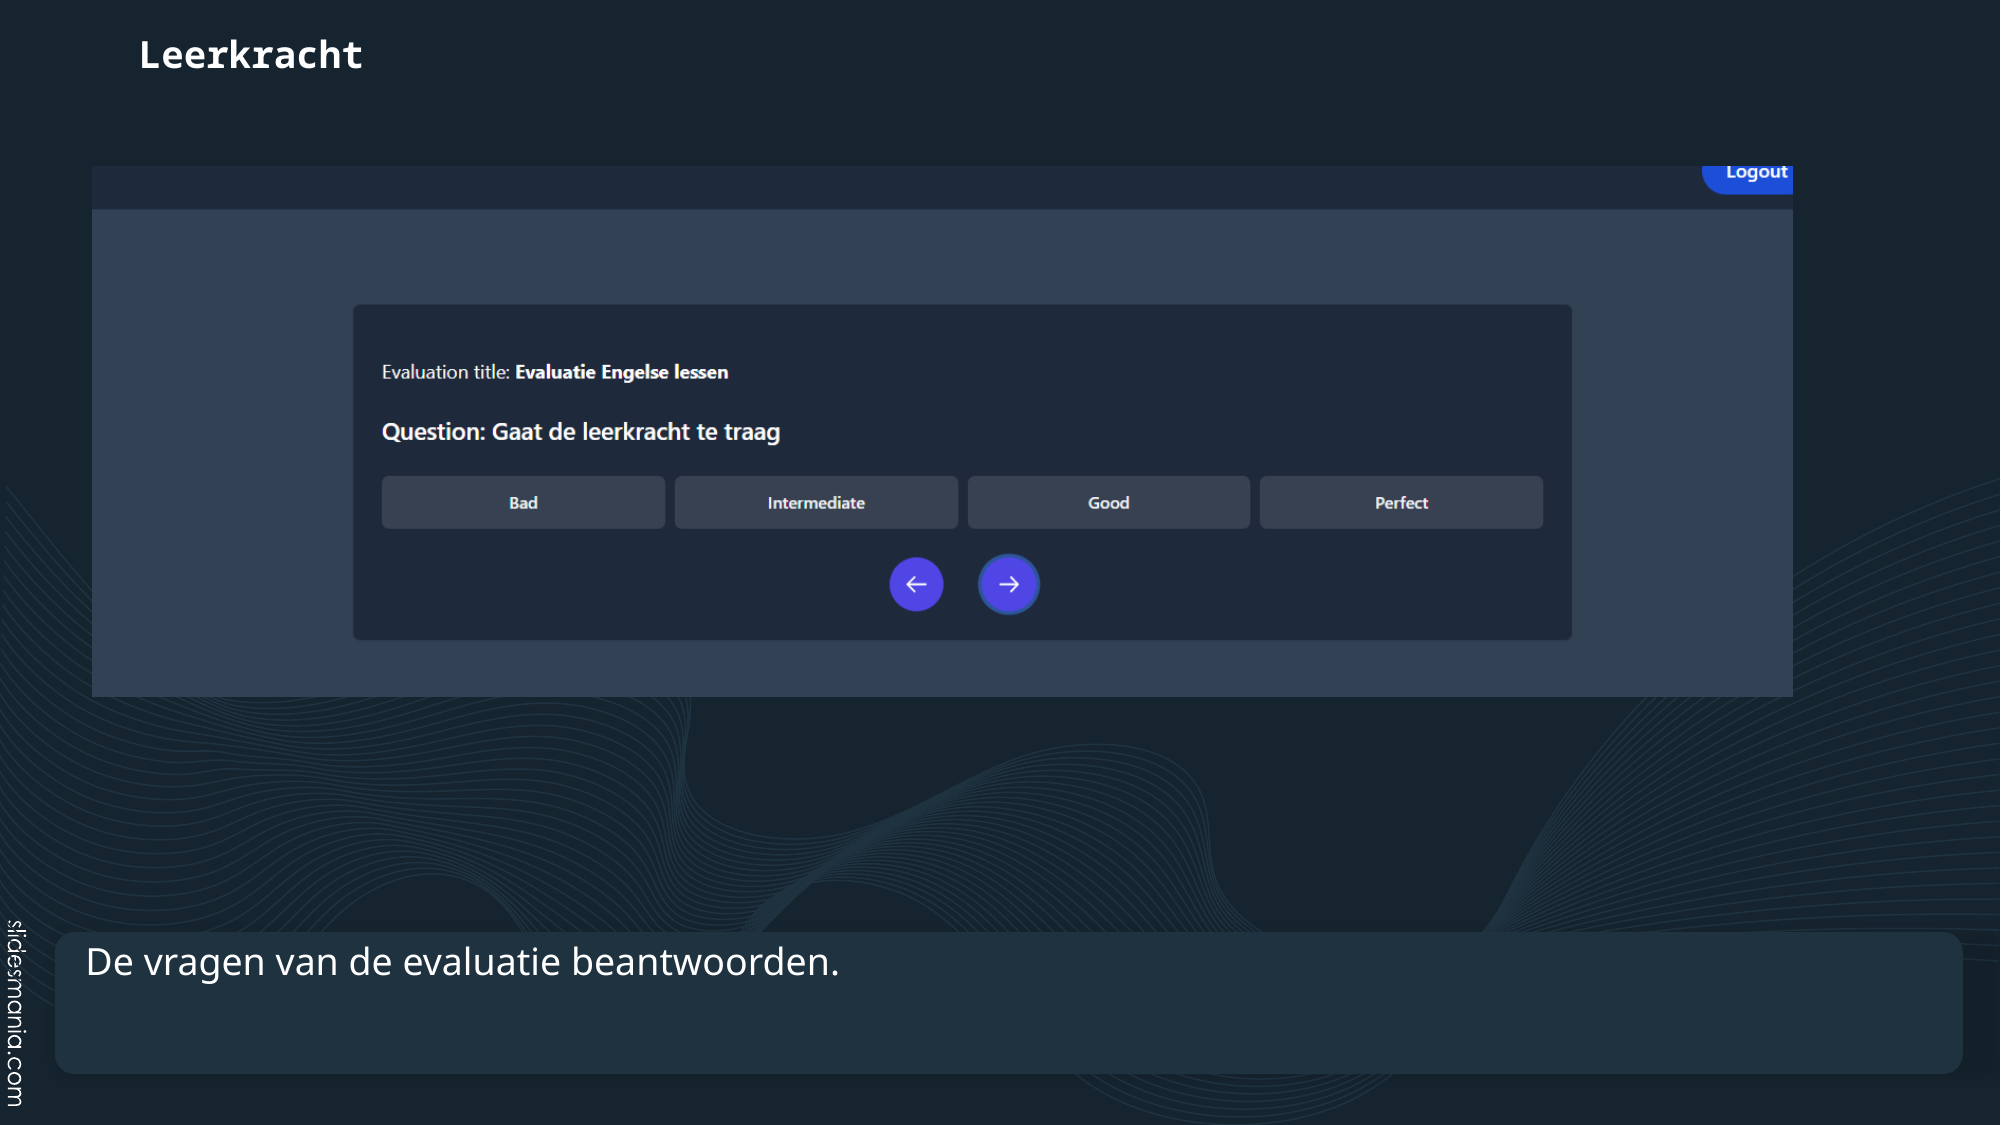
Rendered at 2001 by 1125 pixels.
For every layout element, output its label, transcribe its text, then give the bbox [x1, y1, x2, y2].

text_box [54, 932, 1963, 1075]
list De vragen van de evaluatie beantwoorden. [65, 911, 1891, 1054]
text_box Leerkracht [123, 23, 385, 84]
picture [91, 166, 1793, 698]
